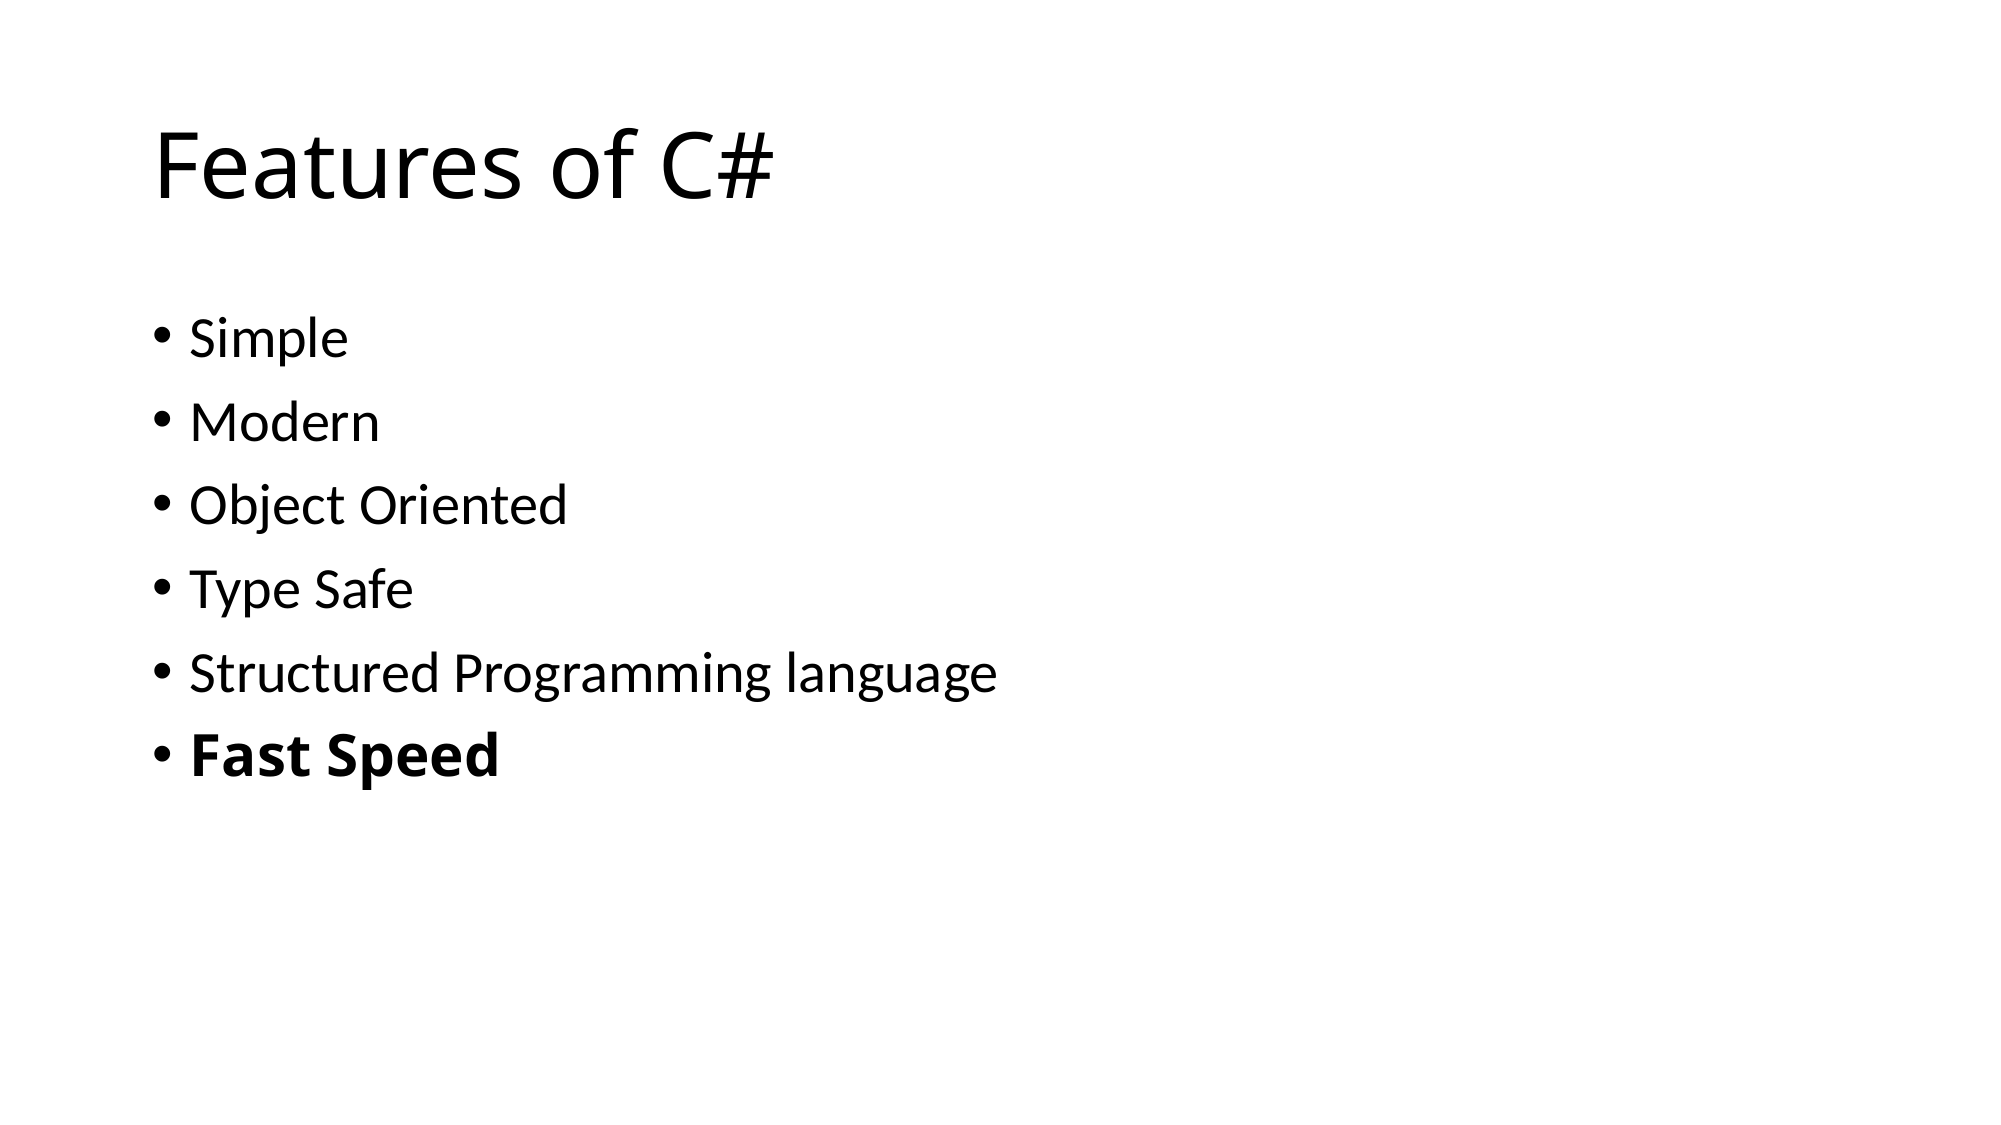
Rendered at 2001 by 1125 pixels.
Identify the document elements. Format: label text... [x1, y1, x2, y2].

title Features of C# [137, 59, 1863, 278]
list Simple Modern Object Oriented Type Safe Structured Programming language Fast Speed [137, 299, 1863, 1014]
